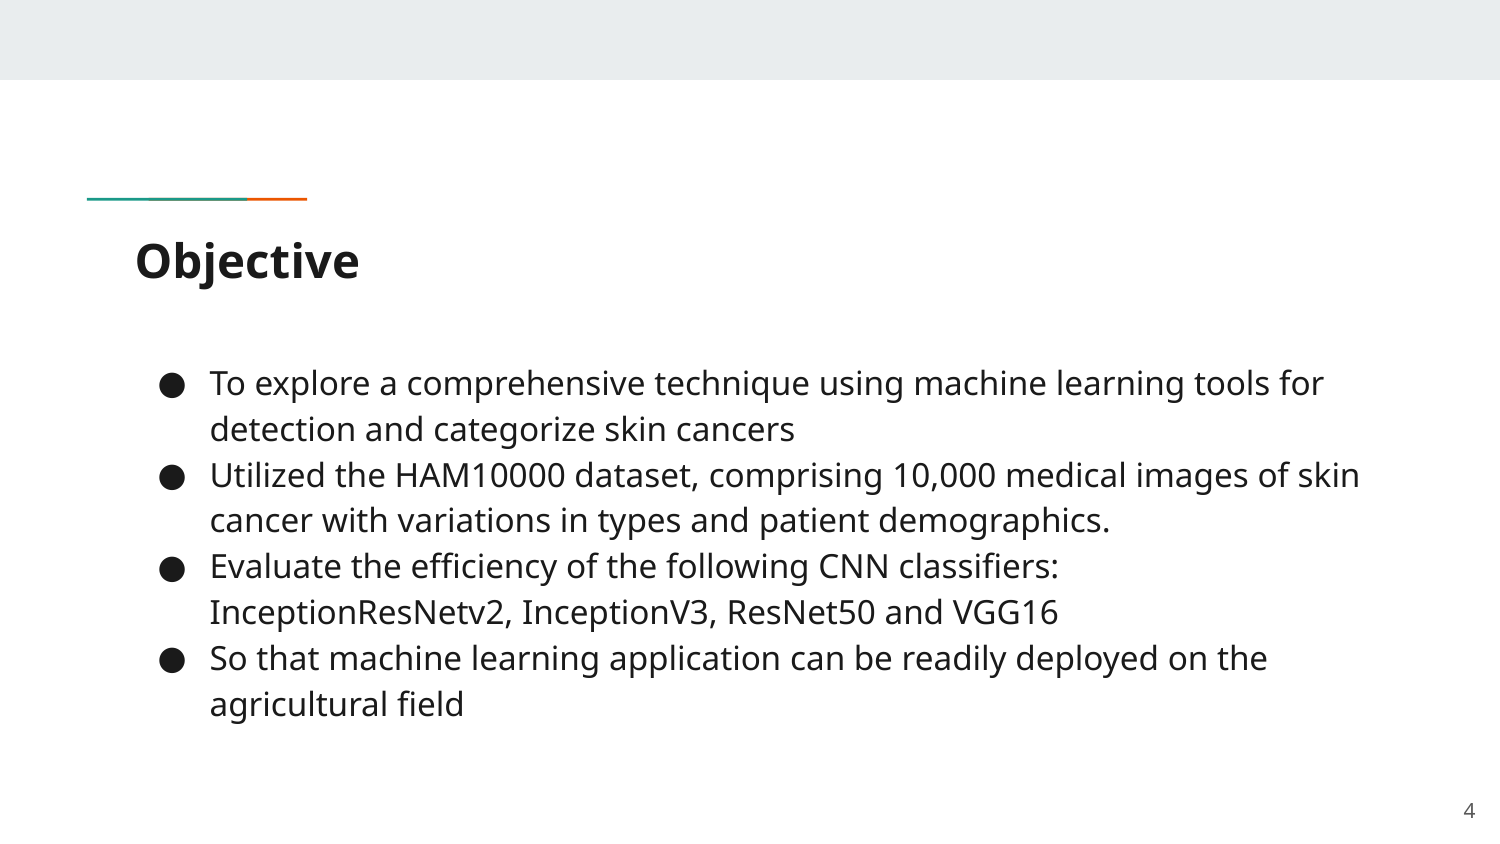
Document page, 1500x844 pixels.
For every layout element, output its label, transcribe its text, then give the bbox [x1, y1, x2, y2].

list To explore a comprehensive technique using machine learning tools for detection and categorize skin cancers Utilized the HAM10000 dataset, comprising 10,000 medical images of skin cancer with variations in types and patient demographics. Evaluate the efficiency of the following CNN classifiers: InceptionResNetv2, InceptionV3, ResNet50 and VGG16 So that machine learning application can be readily deployed on the agricultural field [119, 341, 1381, 712]
slide_number ‹#› [1400, 779, 1491, 844]
title Objective [119, 216, 1381, 305]
